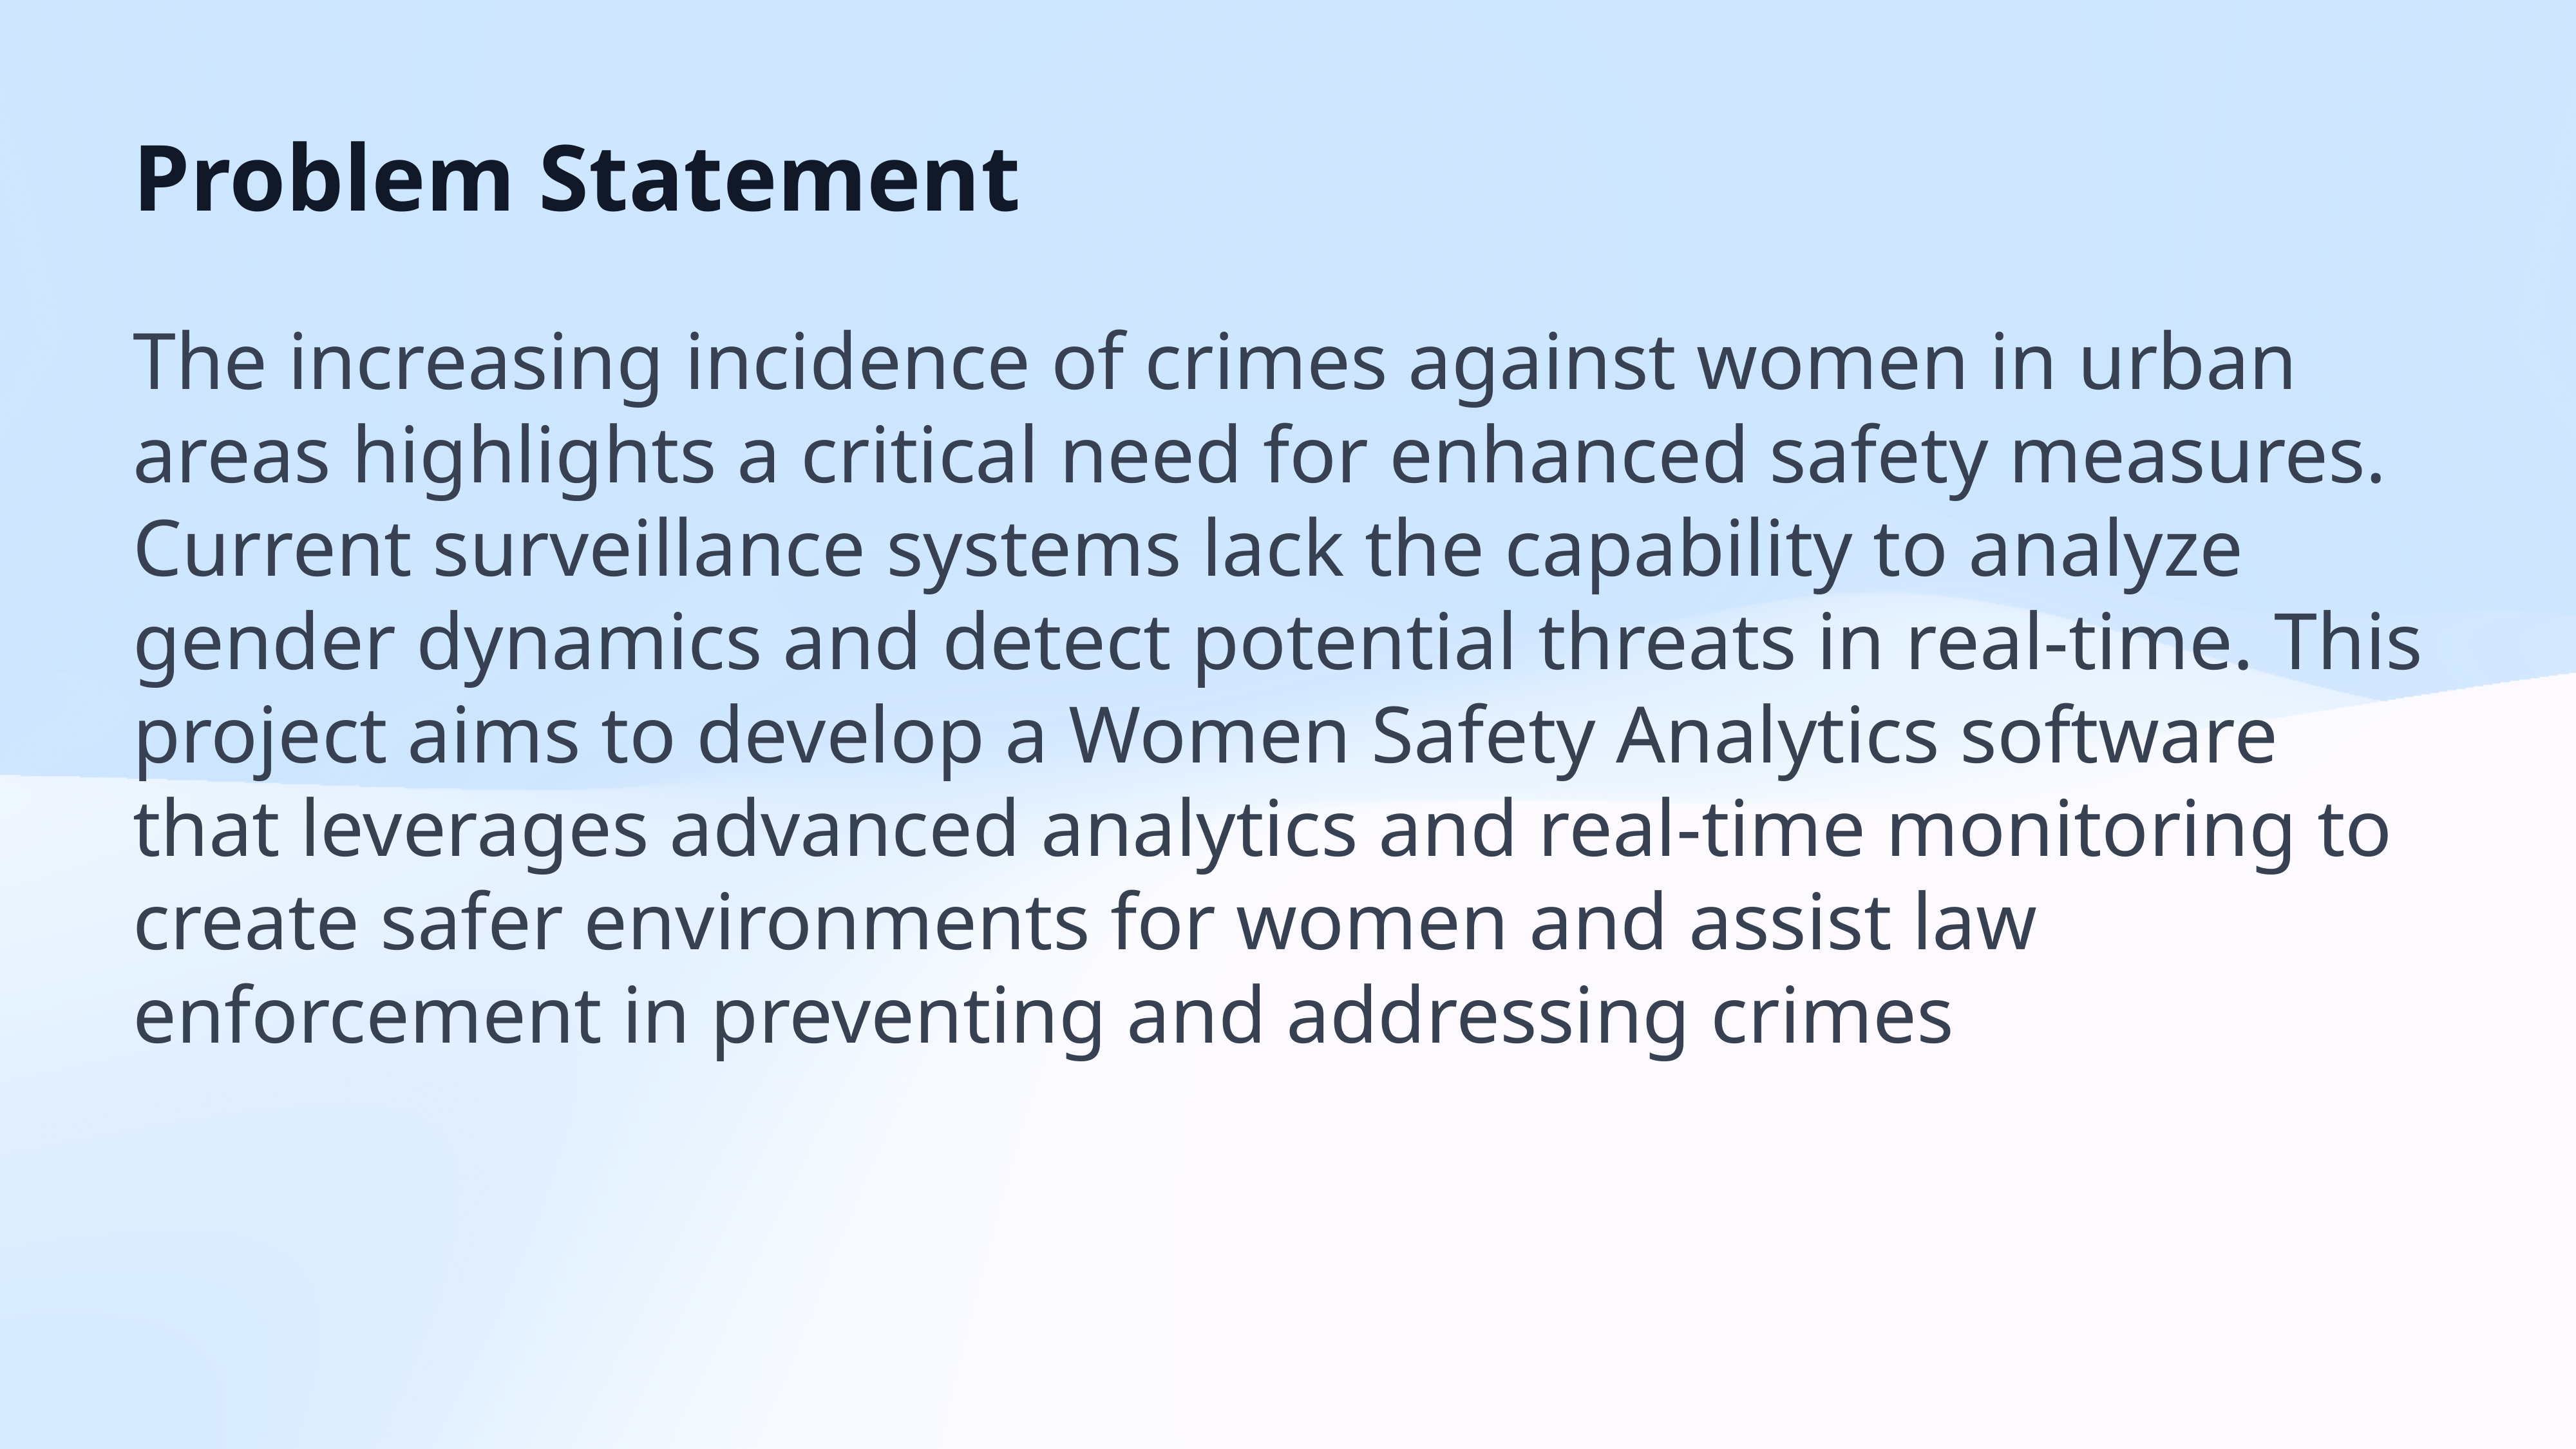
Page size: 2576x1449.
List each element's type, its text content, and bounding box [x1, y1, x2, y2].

list The increasing incidence of crimes against women in urban areas highlights a critical need for enhanced safety measures. Current surveillance systems lack the capability to analyze gender dynamics and detect potential threats in real-time. This project aims to develop a Women Safety Analytics software that leverages advanced analytics and real-time monitoring to create safer environments for women and assist law enforcement in preventing and addressing crimes [127, 306, 2449, 1321]
picture [0, 0, 2576, 1449]
title Problem Statement [127, 113, 2449, 266]
